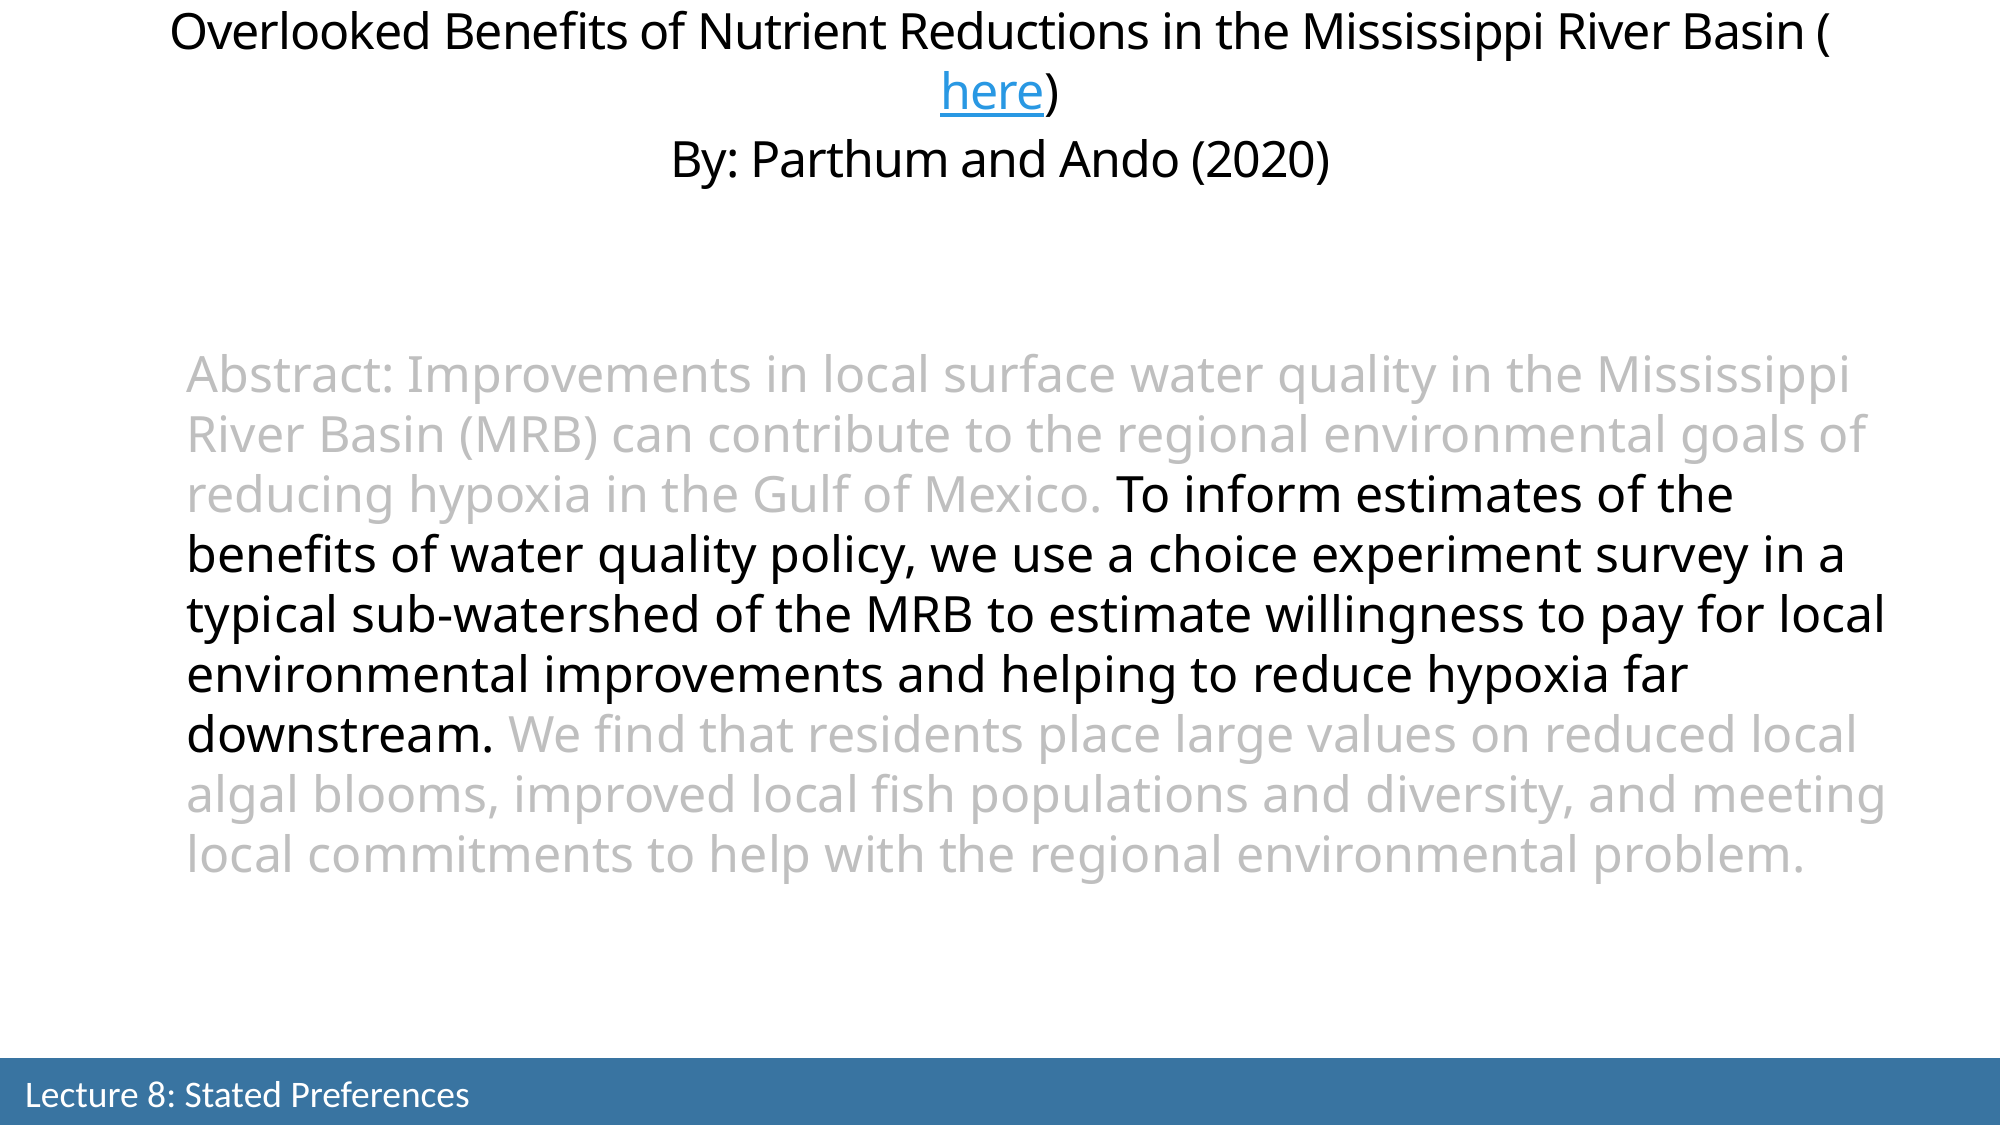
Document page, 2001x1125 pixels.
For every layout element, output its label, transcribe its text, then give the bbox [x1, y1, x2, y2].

text_box Abstract: Improvements in local surface water quality in the Mississippi River Basin (MRB) can contribute to the regional environmental goals of reducing hypoxia in the Gulf of Mexico. To inform estimates of the benefits of water quality policy, we use a choice experiment survey in a typical sub-watershed of the MRB to estimate willingness to pay for local environmental improvements and helping to reduce hypoxia far downstream. We find that residents place large values on reduced local algal blooms, improved local fish populations and diversity, and meeting local commitments to help with the regional environmental problem. [97, 335, 1903, 890]
text_box Overlooked Benefits of Nutrient Reductions in the Mississippi River Basin (here) By: Parthum and Ando (2020) [126, 71, 1874, 195]
